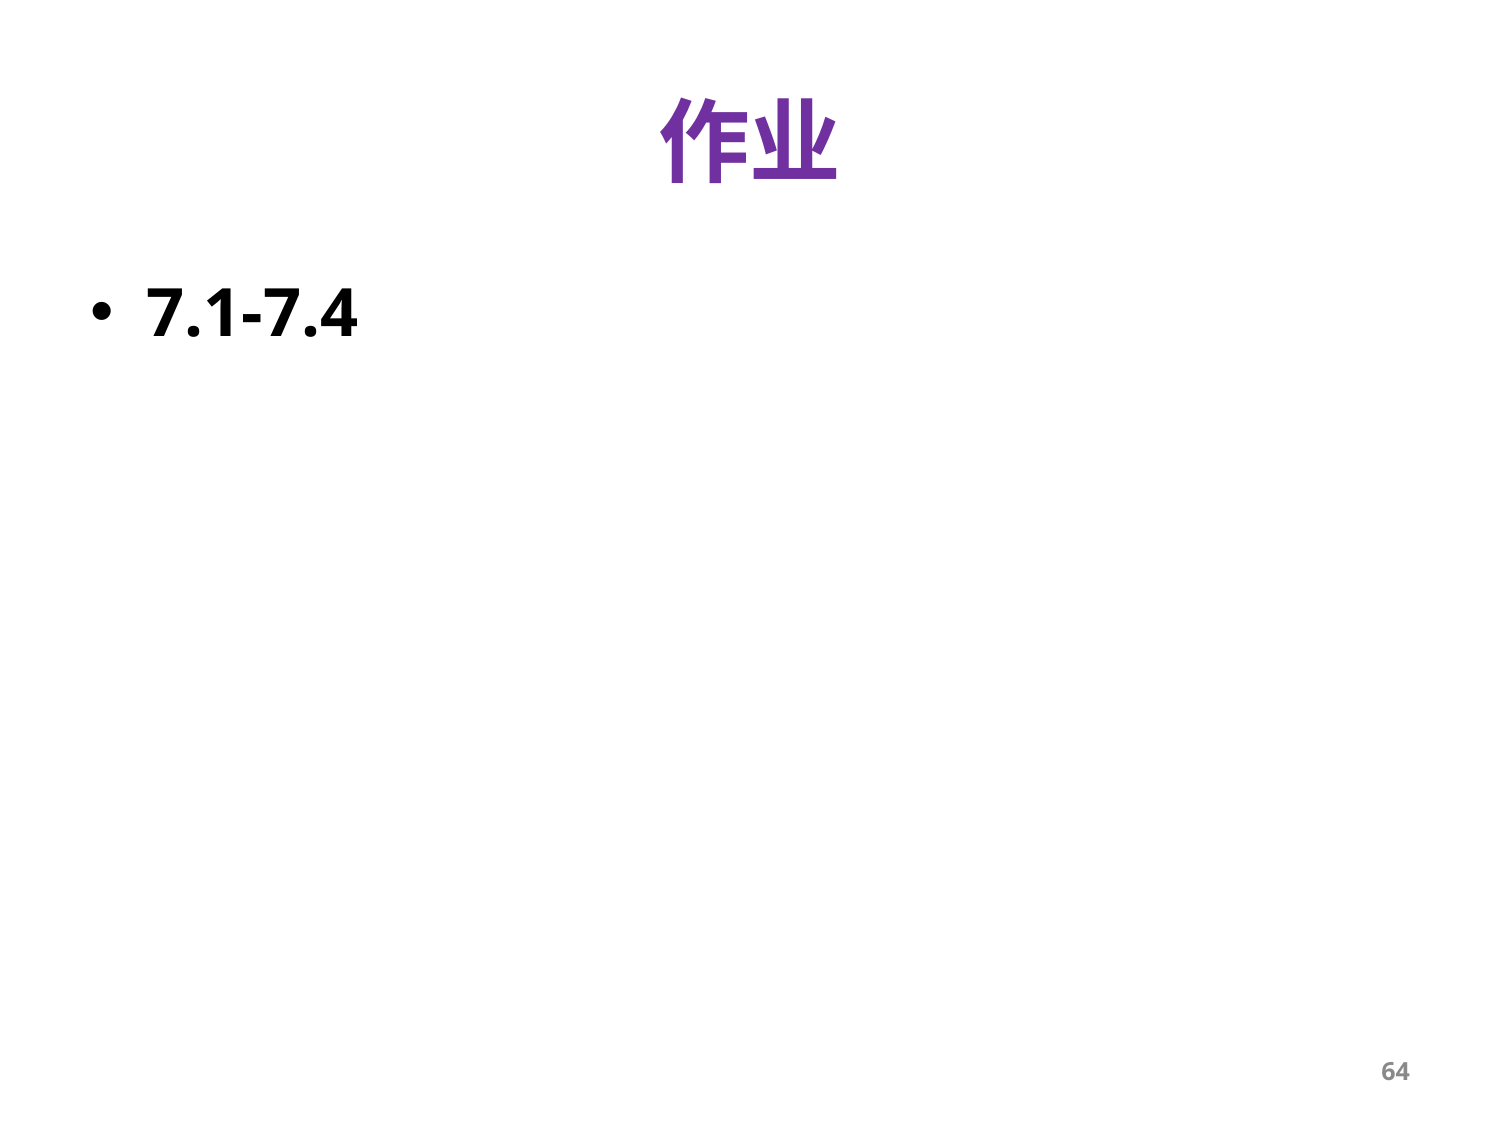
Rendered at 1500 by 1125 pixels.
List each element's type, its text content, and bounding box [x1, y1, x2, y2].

title 作业 [75, 45, 1425, 233]
list 7.1-7.4 [75, 262, 1425, 1005]
slide_number 64 [1074, 1042, 1425, 1103]
